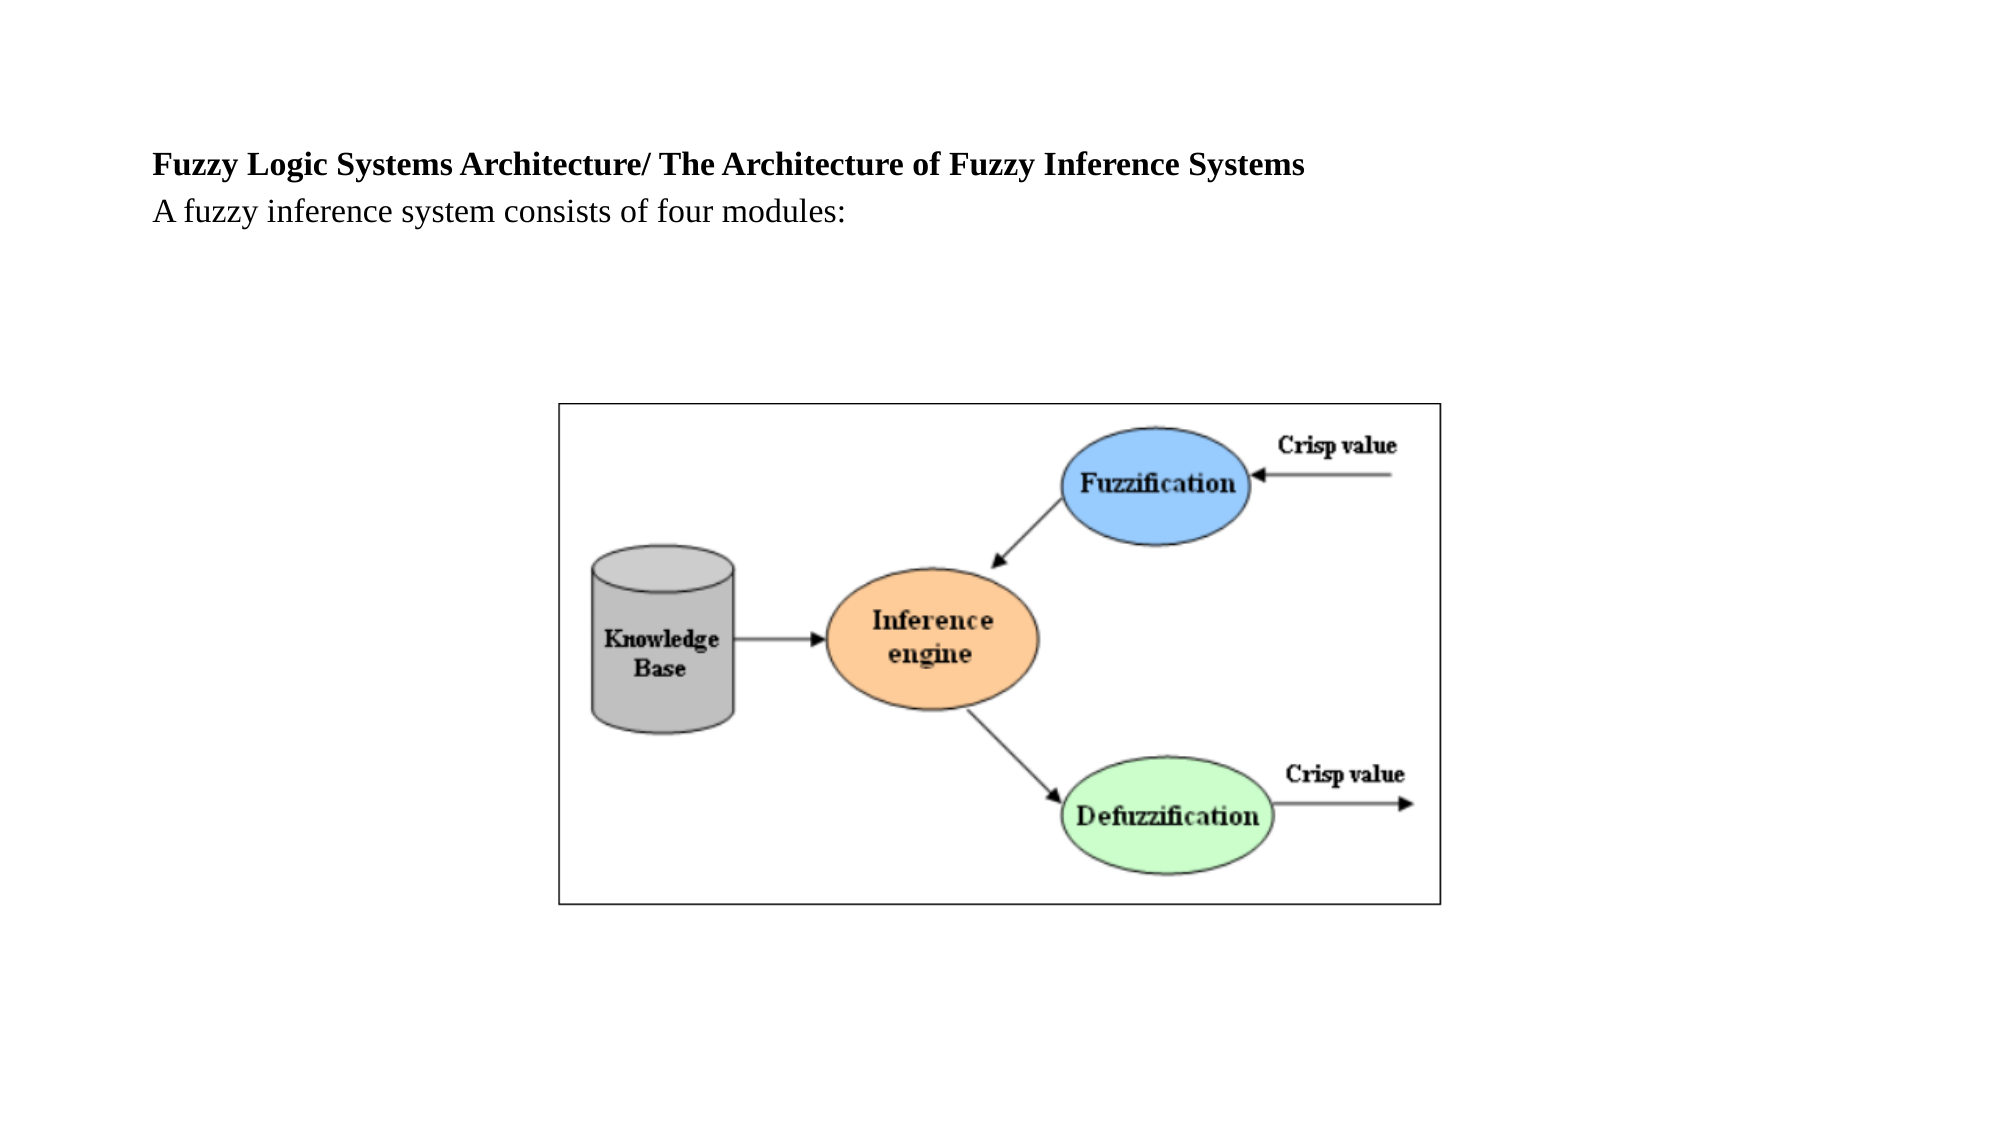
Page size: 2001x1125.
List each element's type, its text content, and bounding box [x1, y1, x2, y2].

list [557, 403, 1443, 910]
title Fuzzy Logic Systems Architecture/ The Architecture of Fuzzy Inference Systems A fuzzy inference system consists of four modules: [137, 128, 1863, 278]
